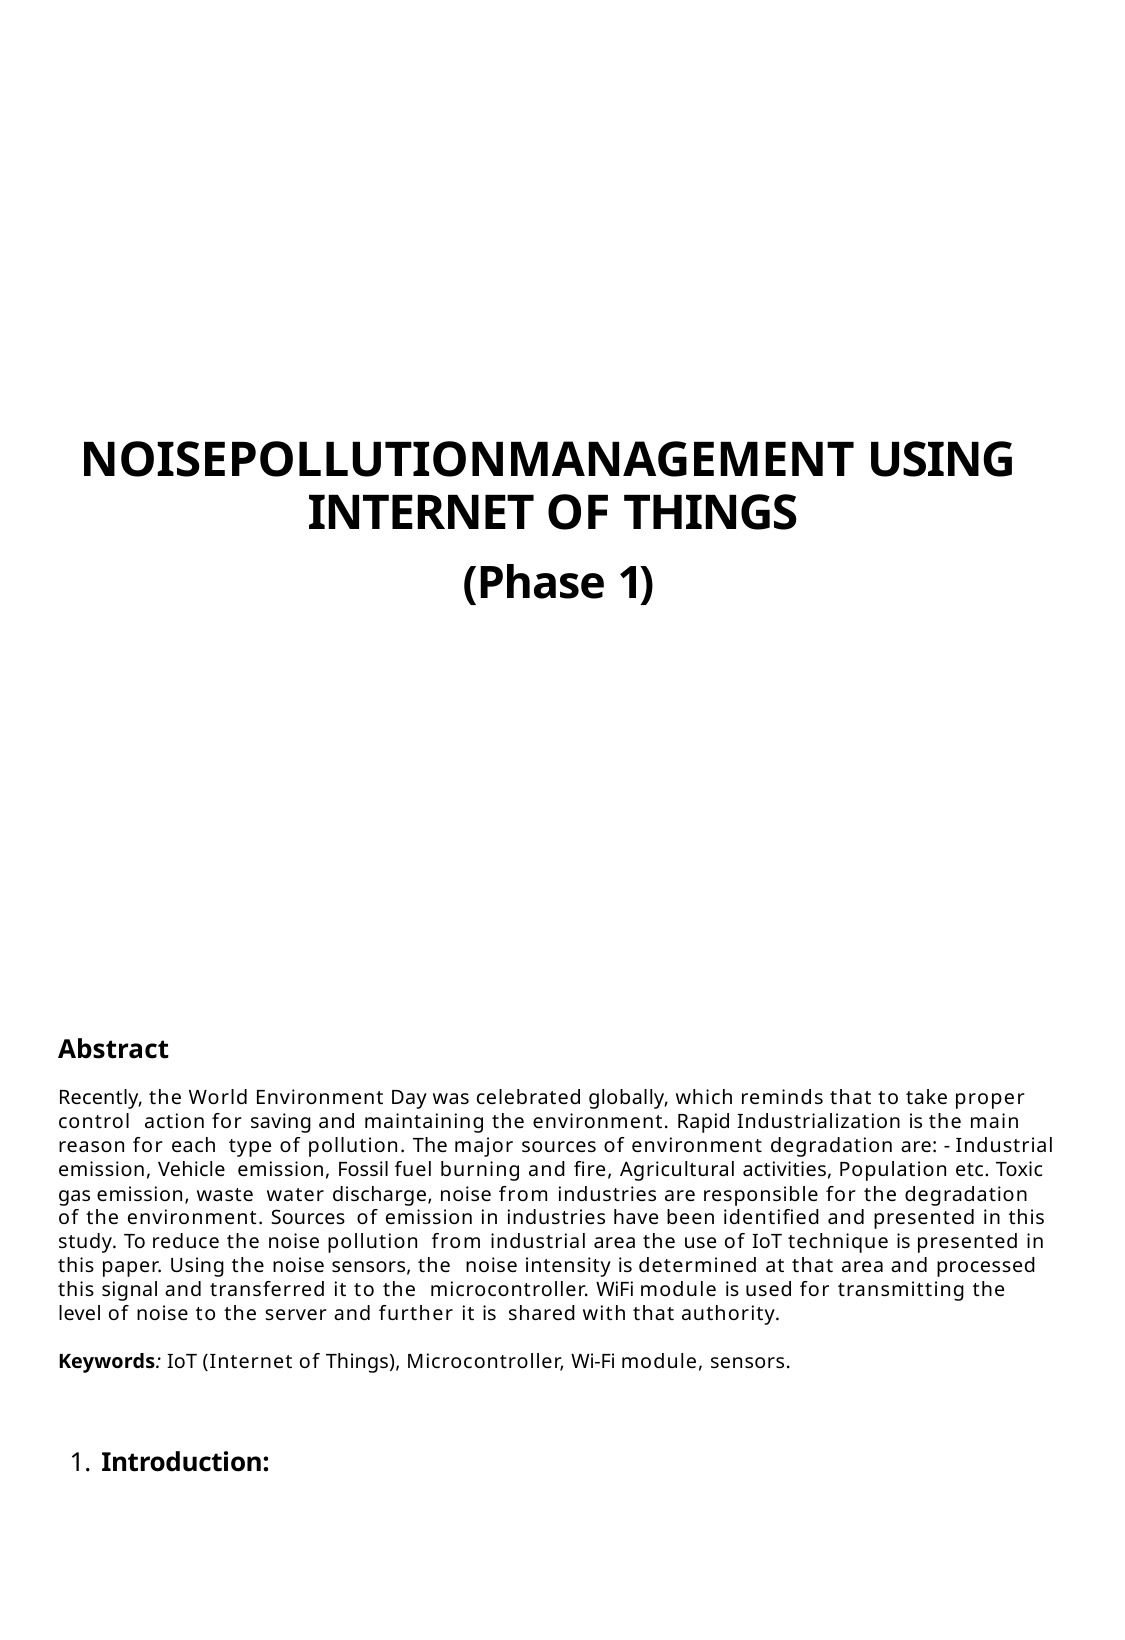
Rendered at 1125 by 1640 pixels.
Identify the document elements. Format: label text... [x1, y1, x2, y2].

title NOISEPOLLUTIONMANAGEMENT USING INTERNET OF THINGS [77, 424, 1048, 707]
text_box (Phase 1) [460, 551, 667, 608]
text_box 1. Introduction: [67, 1443, 279, 1477]
text_box Abstract Recently, the World Environment Day was celebrated globally, which reminds that to take proper control action for saving and maintaining the environment. Rapid Industrialization is the main reason for each type of pollution. The major sources of environment degradation are: - Industrial emission, Vehicle emission, Fossil fuel burning and ﬁre, Agricultural activities, Population etc. Toxic gas emission, waste water discharge, noise from industries are responsible for the degradation of the environment. Sources of emission in industries have been identiﬁed and presented in this study. To reduce the noise pollution from industrial area the use of IoT technique is presented in this paper. Using the noise sensors, the noise intensity is determined at that area and processed this signal and transferred it to the microcontroller. WiFi module is used for transmitting the level of noise to the server and further it is shared with that authority. Keywords: IoT (Internet of Things), Microcontroller, Wi-Fi module, sensors. [56, 1030, 1058, 1373]
